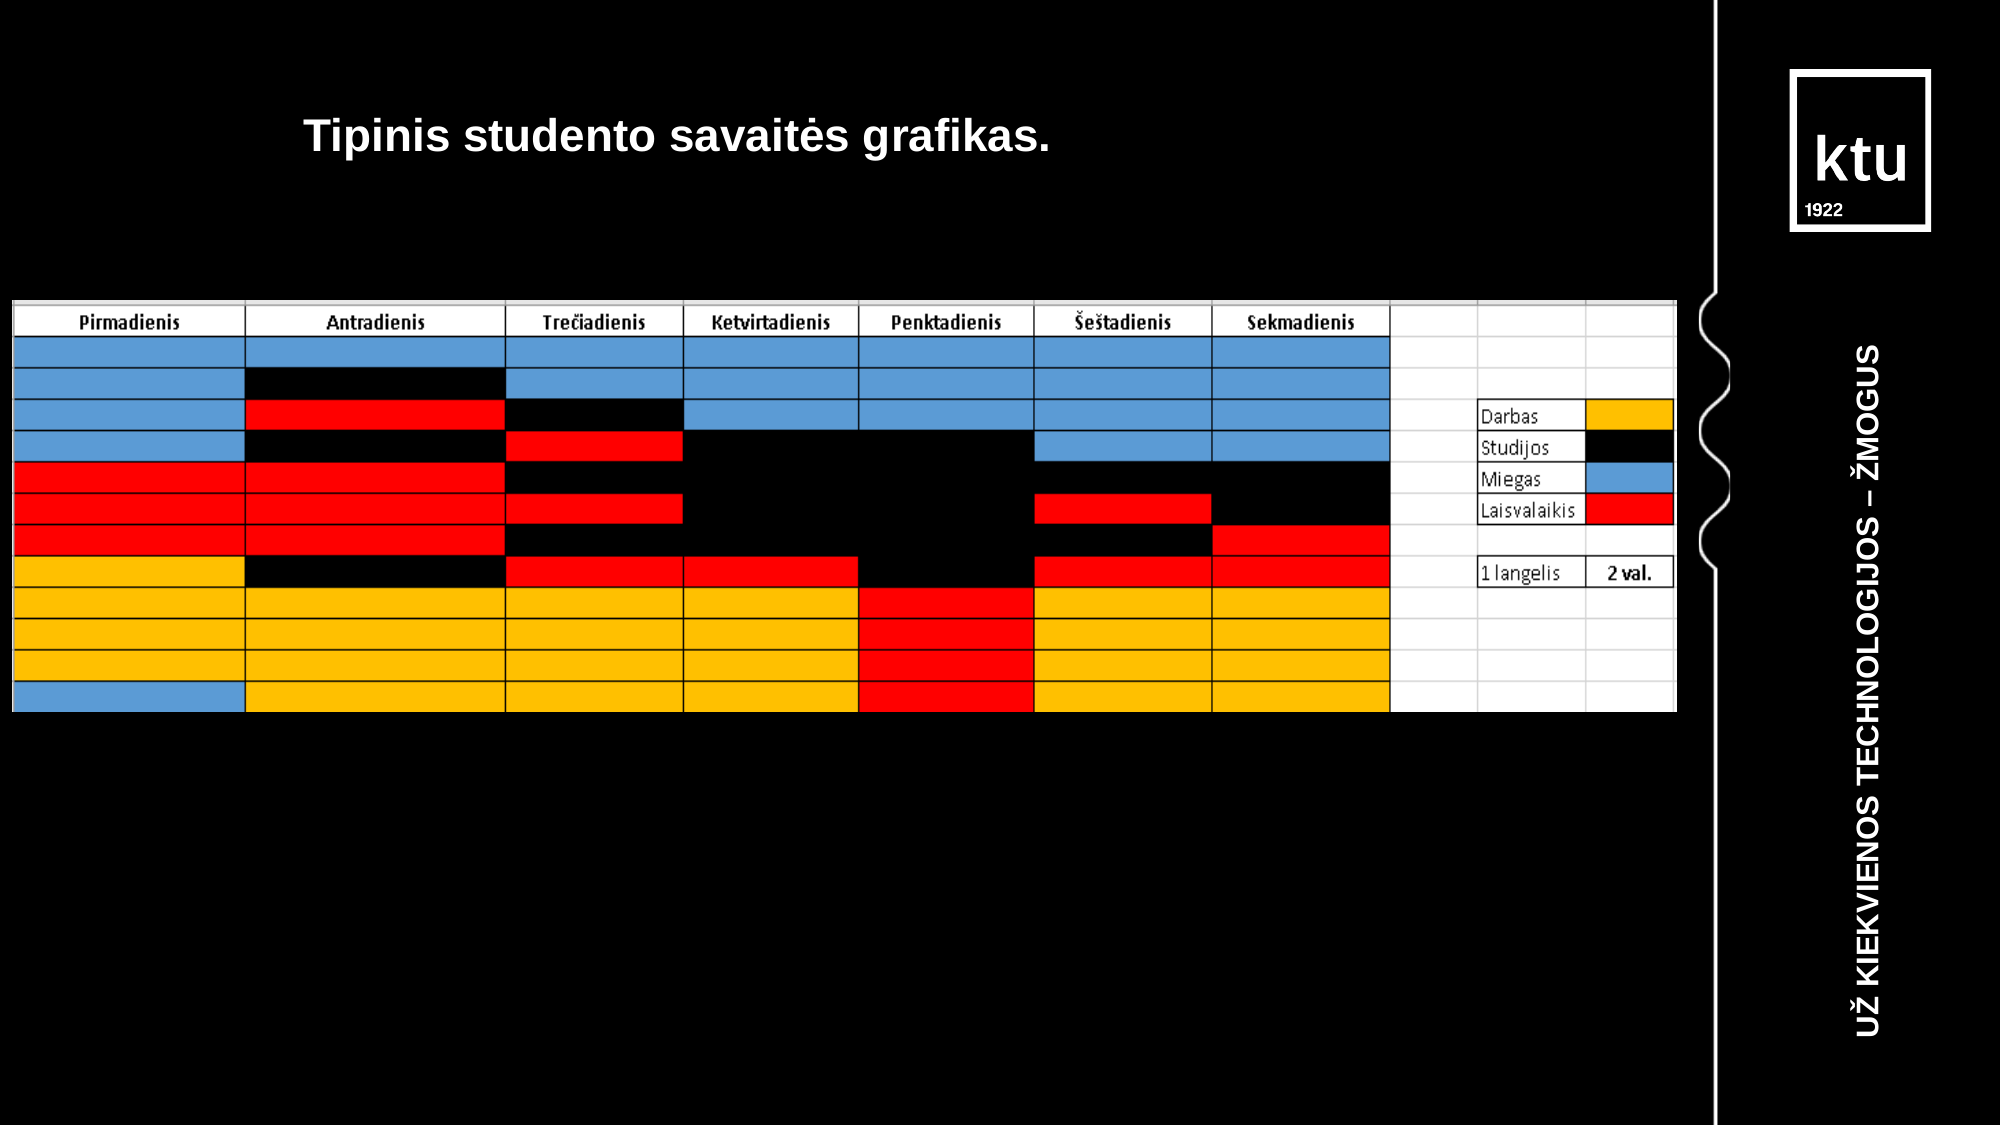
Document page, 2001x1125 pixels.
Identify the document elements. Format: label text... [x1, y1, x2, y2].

picture [12, 300, 1677, 712]
text_box UŽ KIEKVIENOS TECHNOLOGIJOS – ŽMOGUS [1807, 235, 1913, 1053]
picture [1698, 0, 1731, 1125]
text_box Tipinis studento savaitės grafikas. [30, 69, 1325, 168]
picture [1789, 69, 1932, 232]
